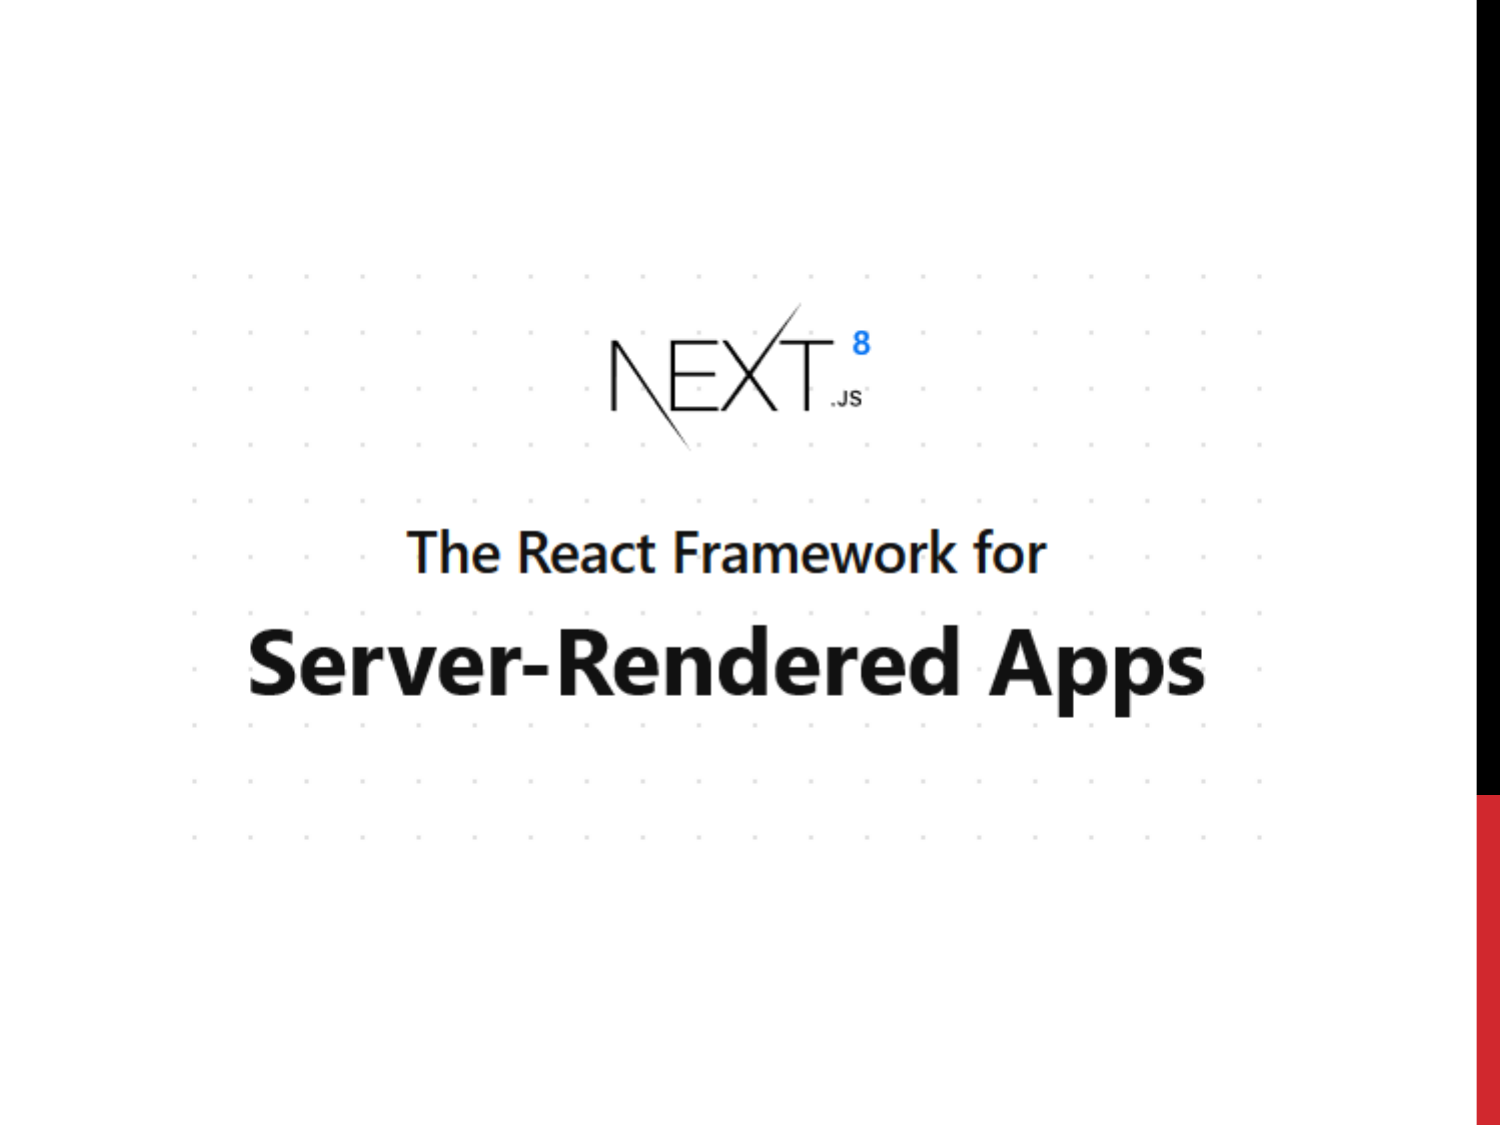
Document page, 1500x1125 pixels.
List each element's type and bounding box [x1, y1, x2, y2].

picture [182, 231, 1294, 847]
